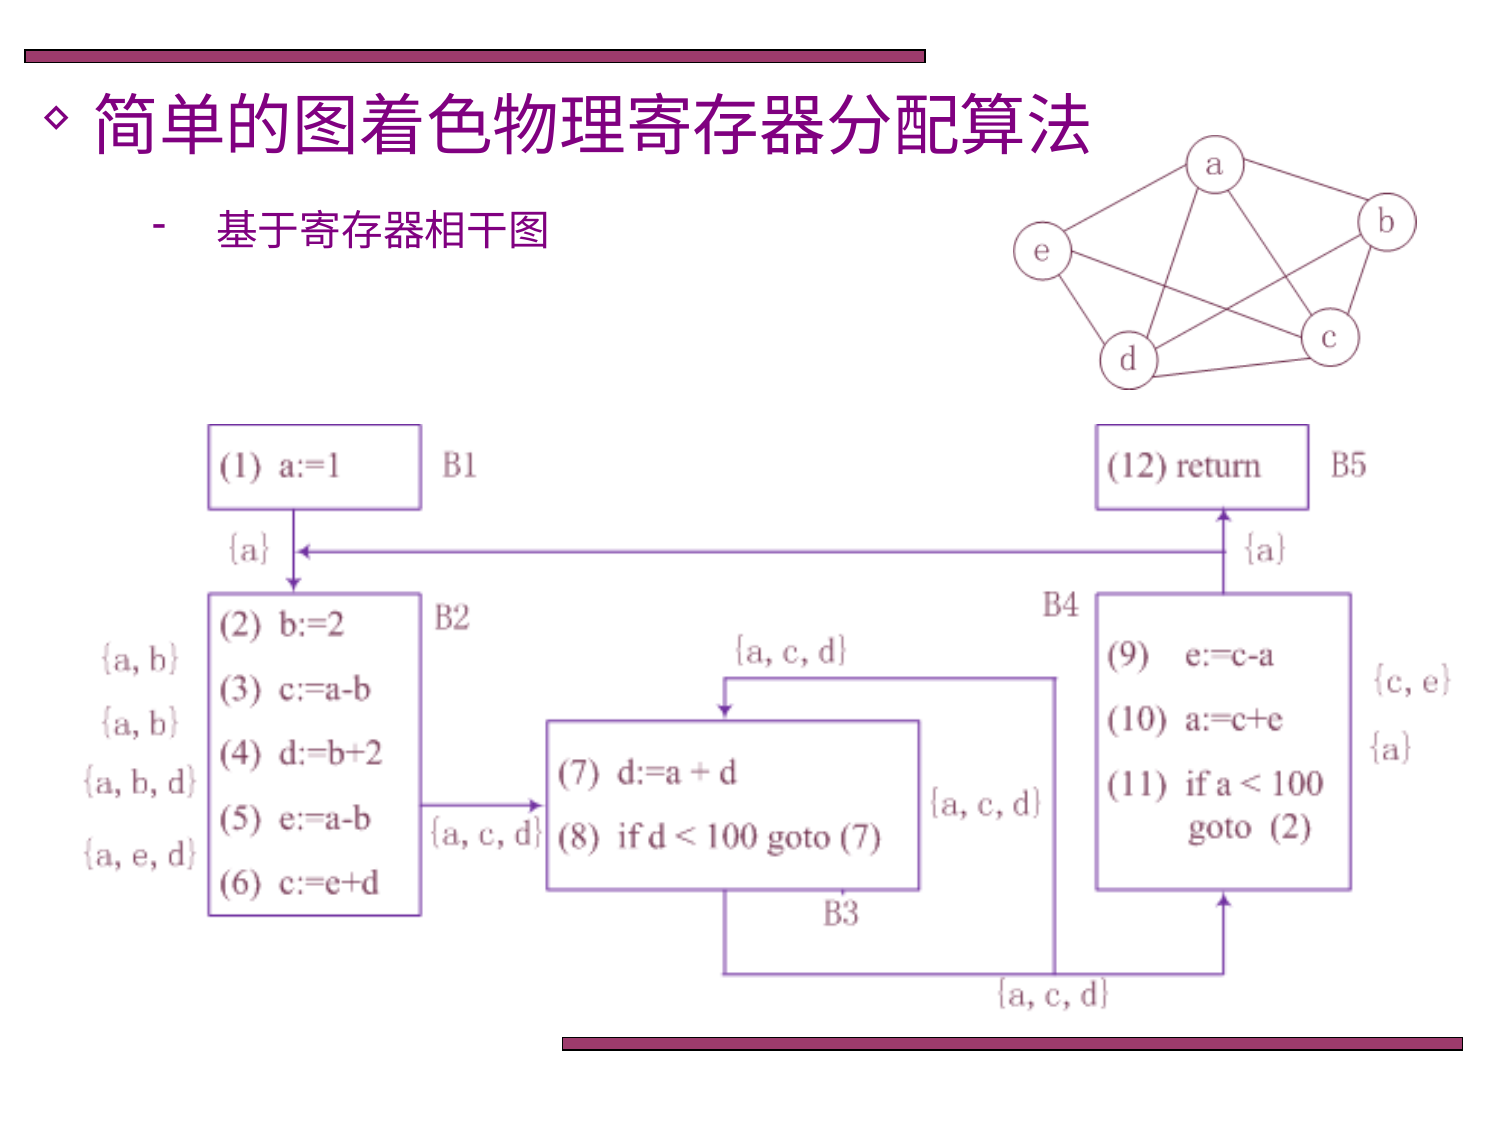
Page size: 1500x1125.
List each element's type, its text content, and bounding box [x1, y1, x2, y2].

picture [1012, 134, 1417, 390]
picture [78, 424, 1458, 1016]
text_box 基于寄存器相干图 [137, 196, 821, 262]
text_box 简单的图着色物理寄存器分配算法 [24, 75, 1252, 171]
